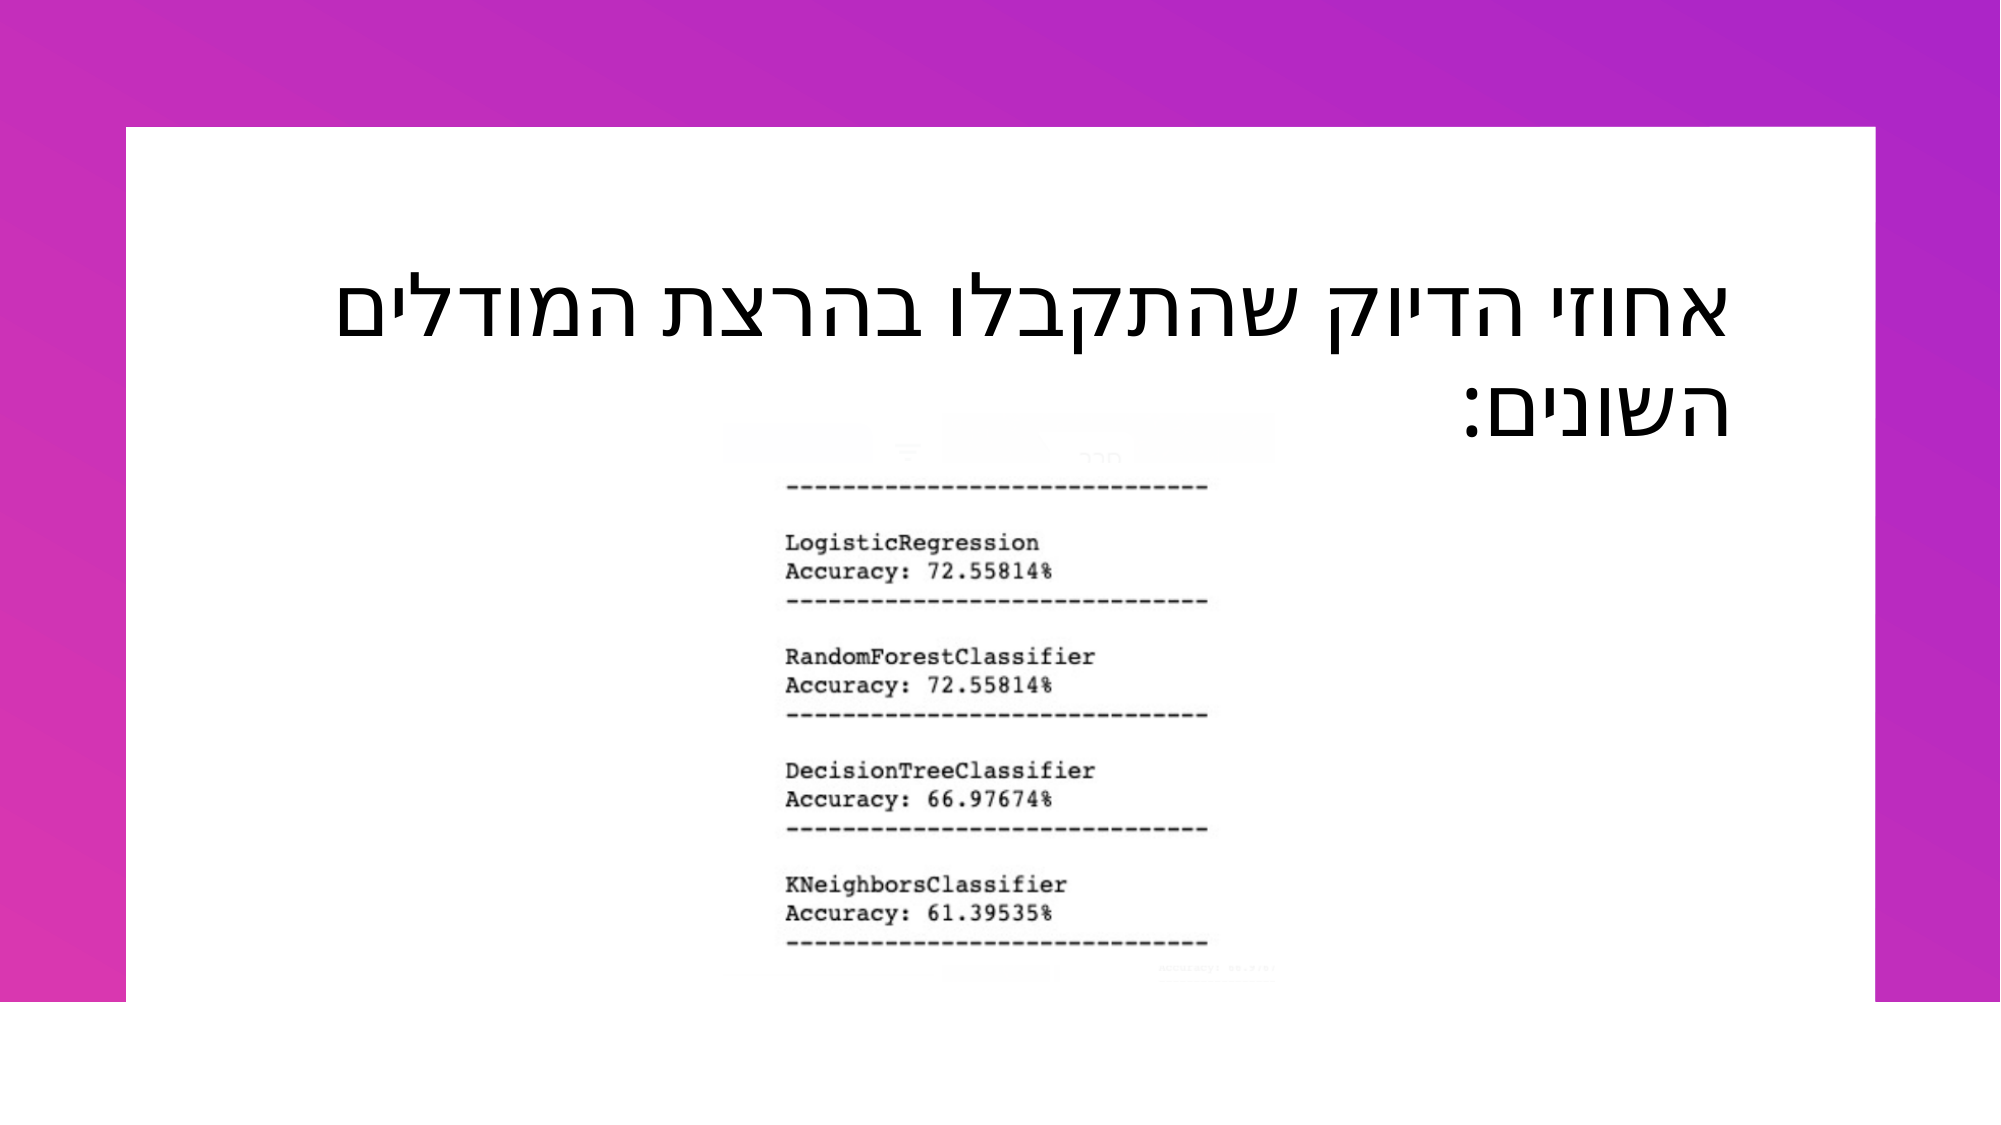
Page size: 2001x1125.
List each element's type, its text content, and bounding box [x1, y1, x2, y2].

title אחוזי הדיוק שהתקבלו בהרצת המודלים השונים: [248, 248, 1749, 470]
picture [723, 408, 1275, 982]
